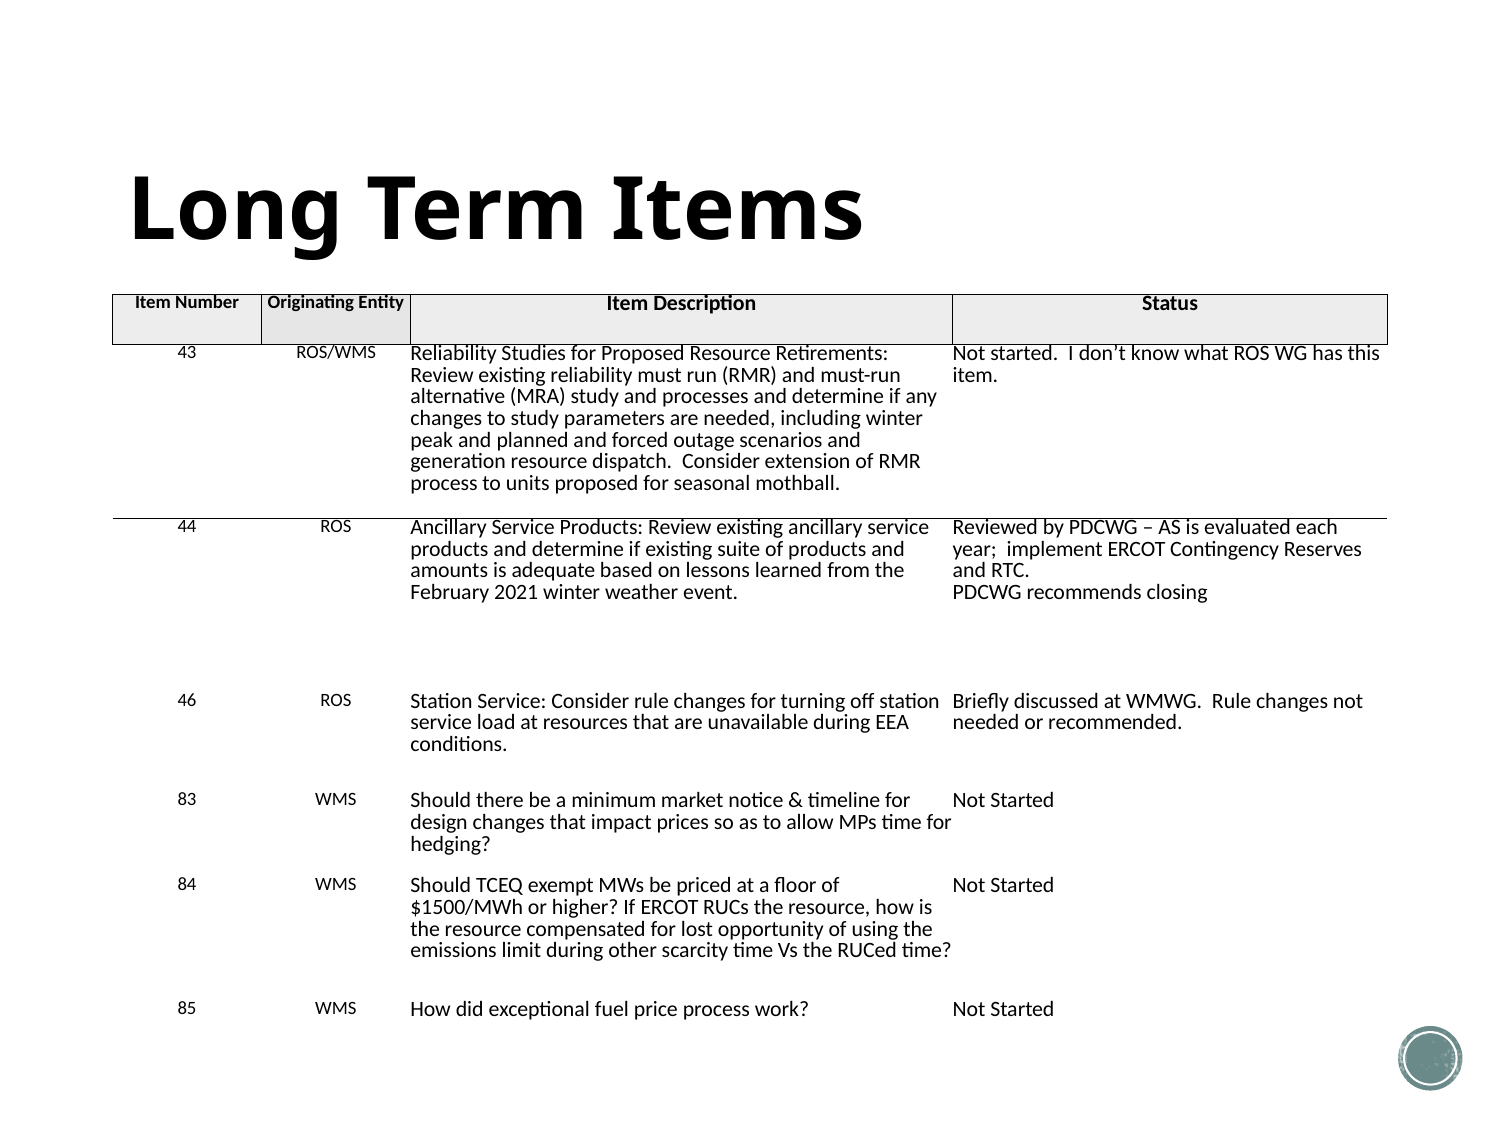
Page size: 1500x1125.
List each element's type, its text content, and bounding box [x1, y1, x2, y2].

table_cell Ancillary Service Products: Review existing ancillary service products and determine if existing suite of products and amounts is adequate based on lessons learned from the February 2021 winter weather event. [410, 519, 953, 692]
table_header Item Number [113, 295, 261, 344]
table_cell ROS [261, 692, 410, 791]
table_cell Not Started [953, 876, 1387, 1001]
table_cell How did exceptional fuel price process work? [410, 1001, 953, 1046]
table_cell WMS [261, 876, 410, 1001]
table_cell Not Started [953, 1001, 1387, 1046]
table_cell 46 [113, 692, 261, 791]
title Long Term Items [112, 79, 1388, 294]
table_cell Should there be a minimum market notice & timeline for design changes that impact prices so as to allow MPs time for hedging? [410, 791, 953, 876]
table_cell ROS/WMS [261, 345, 410, 518]
table_cell Not started. I don’t know what ROS WG has this item. [953, 345, 1387, 518]
table_cell Reviewed by PDCWG – AS is evaluated each year; implement ERCOT Contingency Reserves and RTC. PDCWG recommends closing [953, 519, 1387, 692]
table_header Originating Entity [262, 295, 410, 344]
table_cell Reliability Studies for Proposed Resource Retirements: Review existing reliability must run (RMR) and must-run alternative (MRA) study and processes and determine if any changes to study parameters are needed, including winter peak and planned and forced outage scenarios and generation resource dispatch. Consider extension of RMR process to units proposed for seasonal mothball. [410, 345, 953, 518]
table_cell Should TCEQ exempt MWs be priced at a floor of $1500/MWh or higher? If ERCOT RUCs the resource, how is the resource compensated for lost opportunity of using the emissions limit during other scarcity time Vs the RUCed time? [410, 876, 953, 1001]
table_cell 85 [113, 1001, 261, 1046]
table_cell Briefly discussed at WMWG. Rule changes not needed or recommended. [953, 692, 1387, 791]
table_cell WMS [261, 791, 410, 876]
table_cell 44 [113, 519, 261, 692]
table_cell 43 [113, 345, 261, 518]
table_cell ROS [261, 519, 410, 692]
table_cell Not Started [953, 791, 1387, 876]
table_cell WMS [261, 1001, 410, 1046]
table_header Item Description [411, 295, 952, 344]
table_cell 84 [113, 876, 261, 1001]
table_header Status [953, 295, 1387, 344]
table_cell Station Service: Consider rule changes for turning off station service load at resources that are unavailable during EEA conditions. [410, 692, 953, 791]
table_cell 83 [113, 791, 261, 876]
